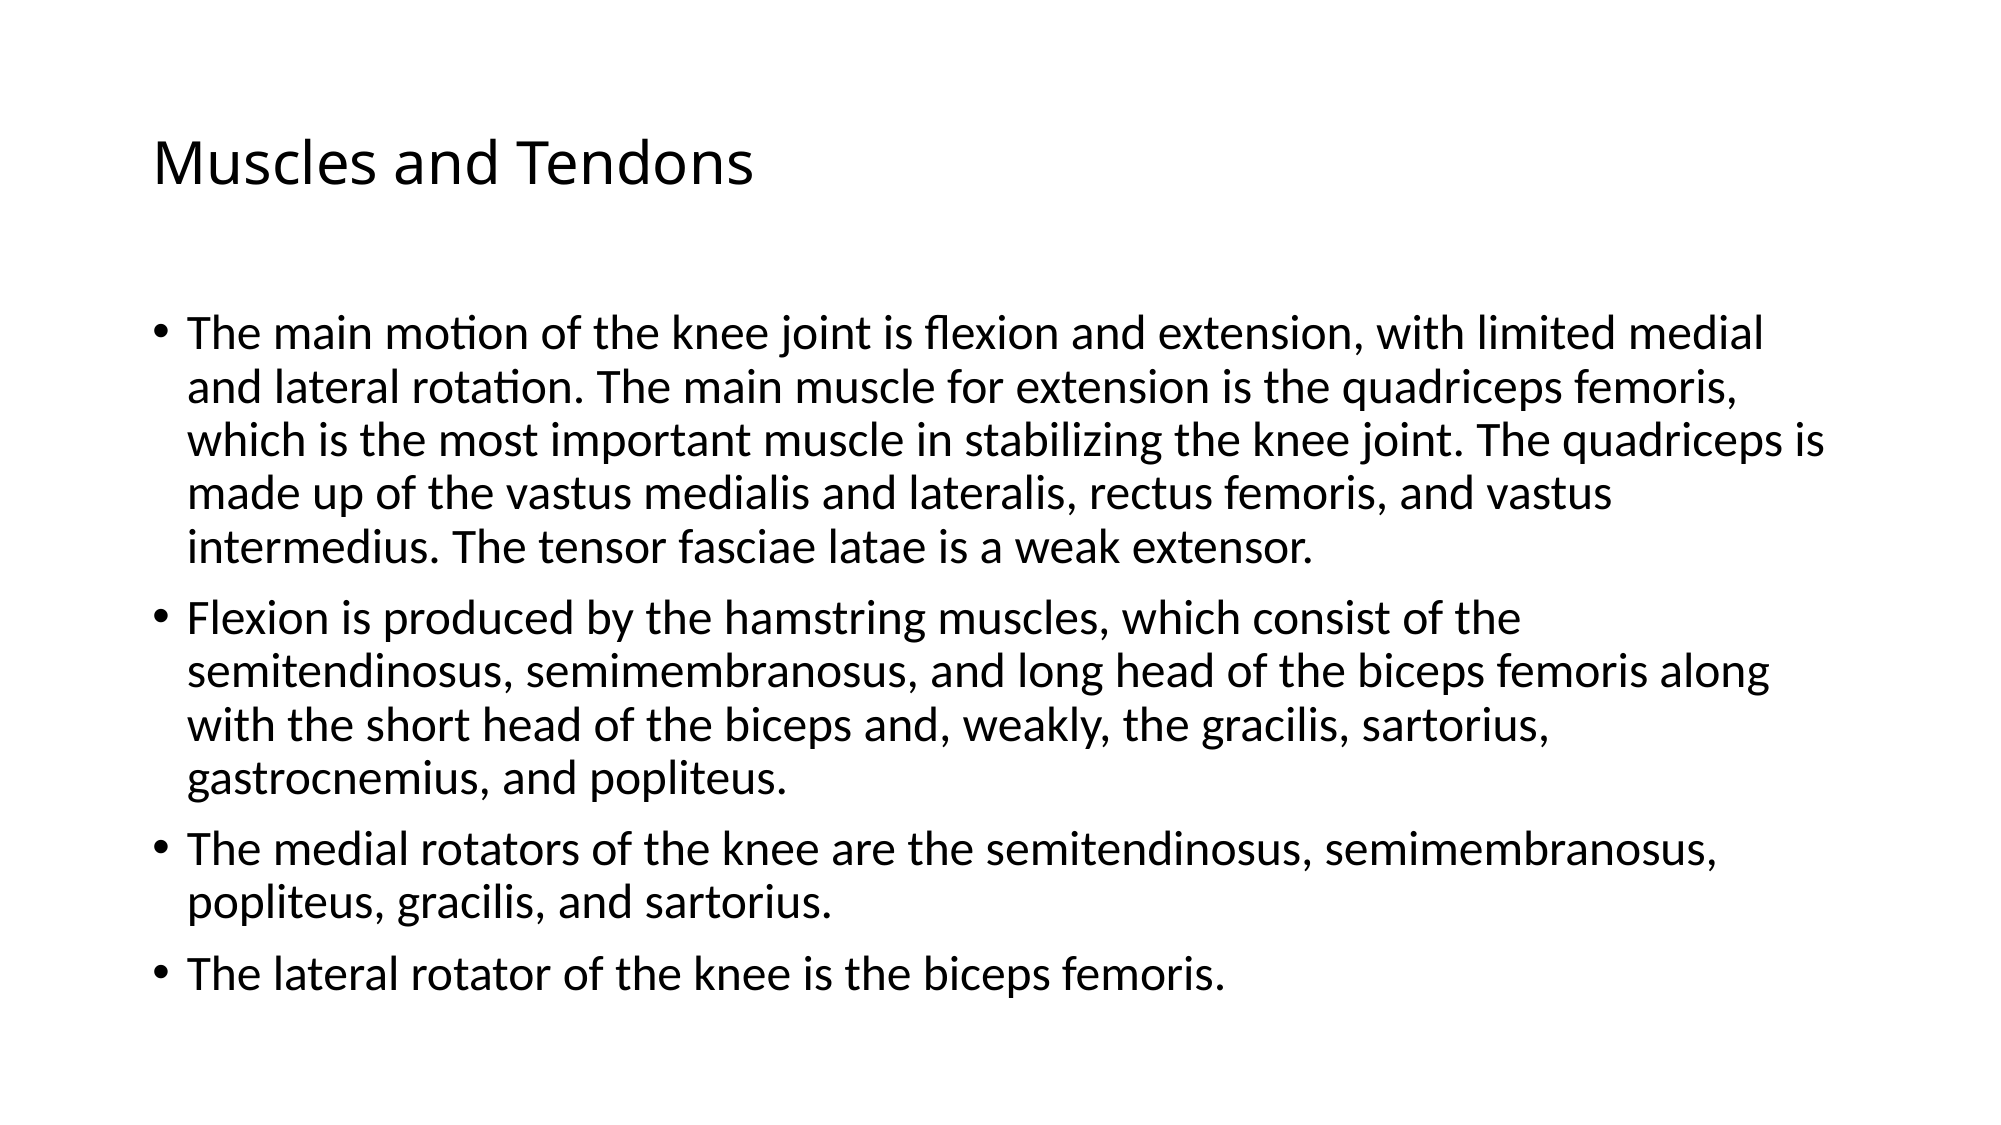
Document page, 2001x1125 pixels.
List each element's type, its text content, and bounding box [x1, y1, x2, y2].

list The main motion of the knee joint is flexion and extension, with limited medial and lateral rotation. The main muscle for extension is the quadriceps femoris, which is the most important muscle in stabilizing the knee joint. The quadriceps is made up of the vastus medialis and lateralis, rectus femoris, and vastus intermedius. The tensor fasciae latae is a weak extensor. Flexion is produced by the hamstring muscles, which consist of the semitendinosus, semimembranosus, and long head of the biceps femoris along with the short head of the biceps and, weakly, the gracilis, sartorius, gastrocnemius, and popliteus. The medial rotators of the knee are the semitendinosus, semimembranosus, popliteus, gracilis, and sartorius. The lateral rotator of the knee is the biceps femoris. [137, 299, 1863, 1014]
title Muscles and Tendons [137, 59, 1863, 278]
